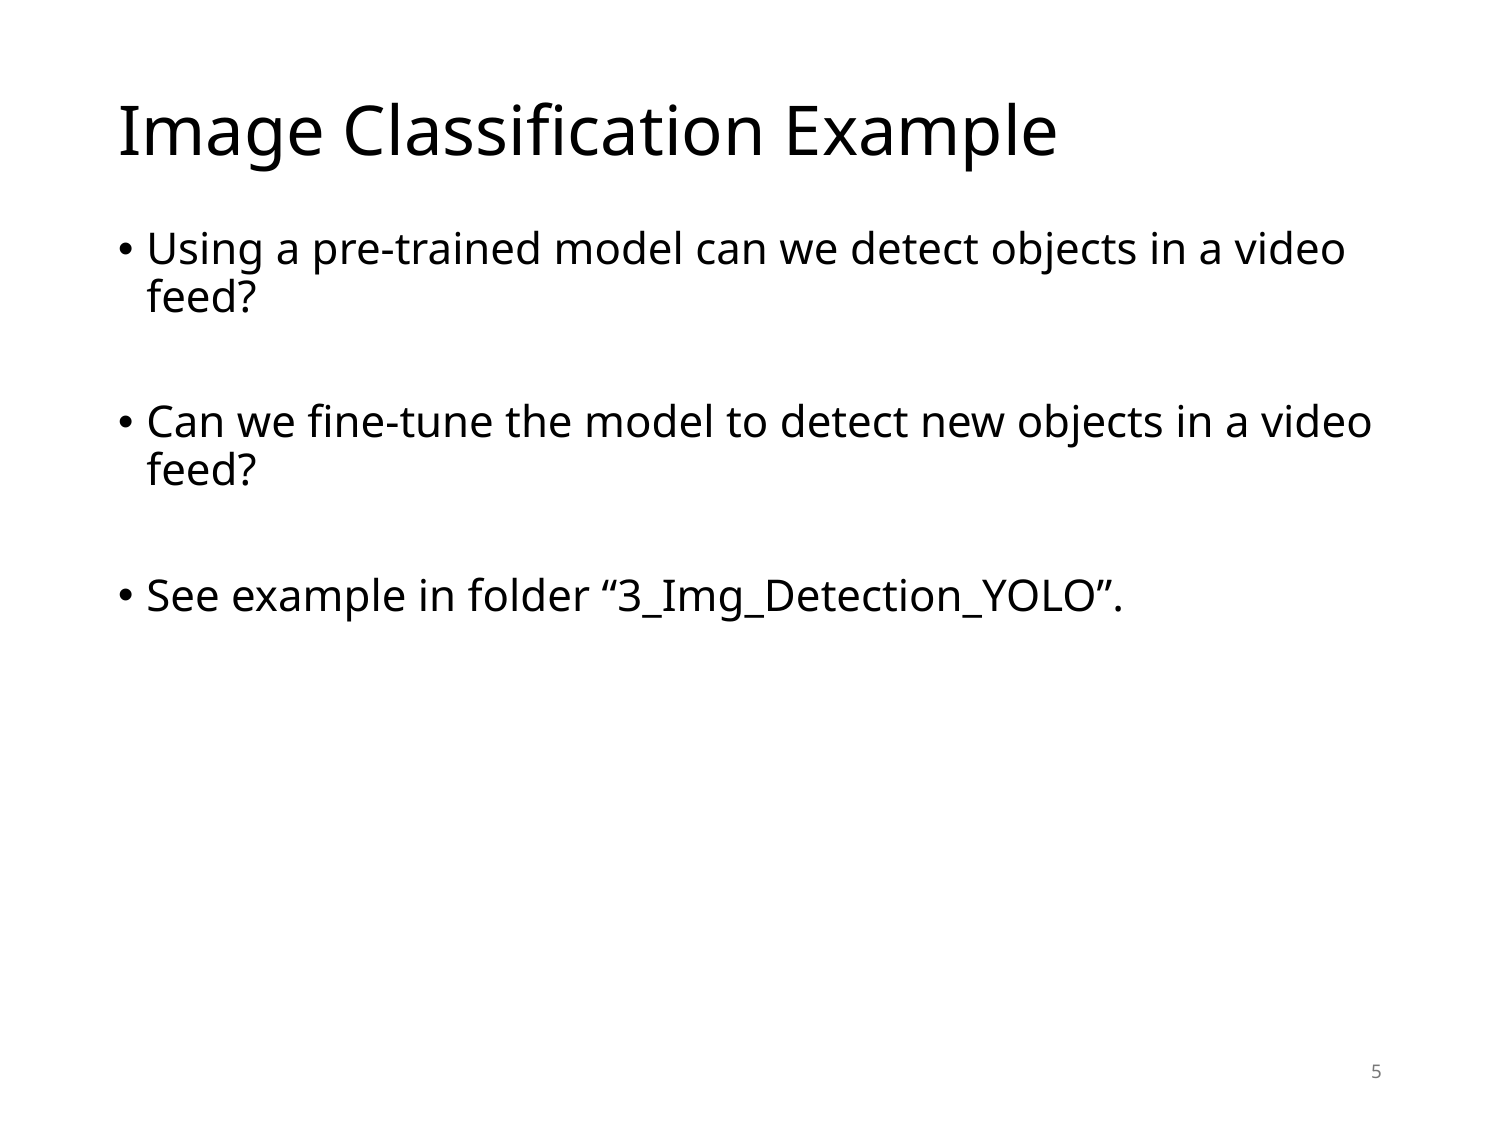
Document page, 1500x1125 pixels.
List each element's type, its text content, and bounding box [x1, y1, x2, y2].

title Image Classification Example [103, 59, 1397, 207]
list Using a pre-trained model can we detect objects in a video feed? Can we fine-tune the model to detect new objects in a video feed? See example in folder “3_Img_Detection_YOLO”. [103, 219, 1397, 1036]
slide_number 5 [1059, 1042, 1397, 1103]
